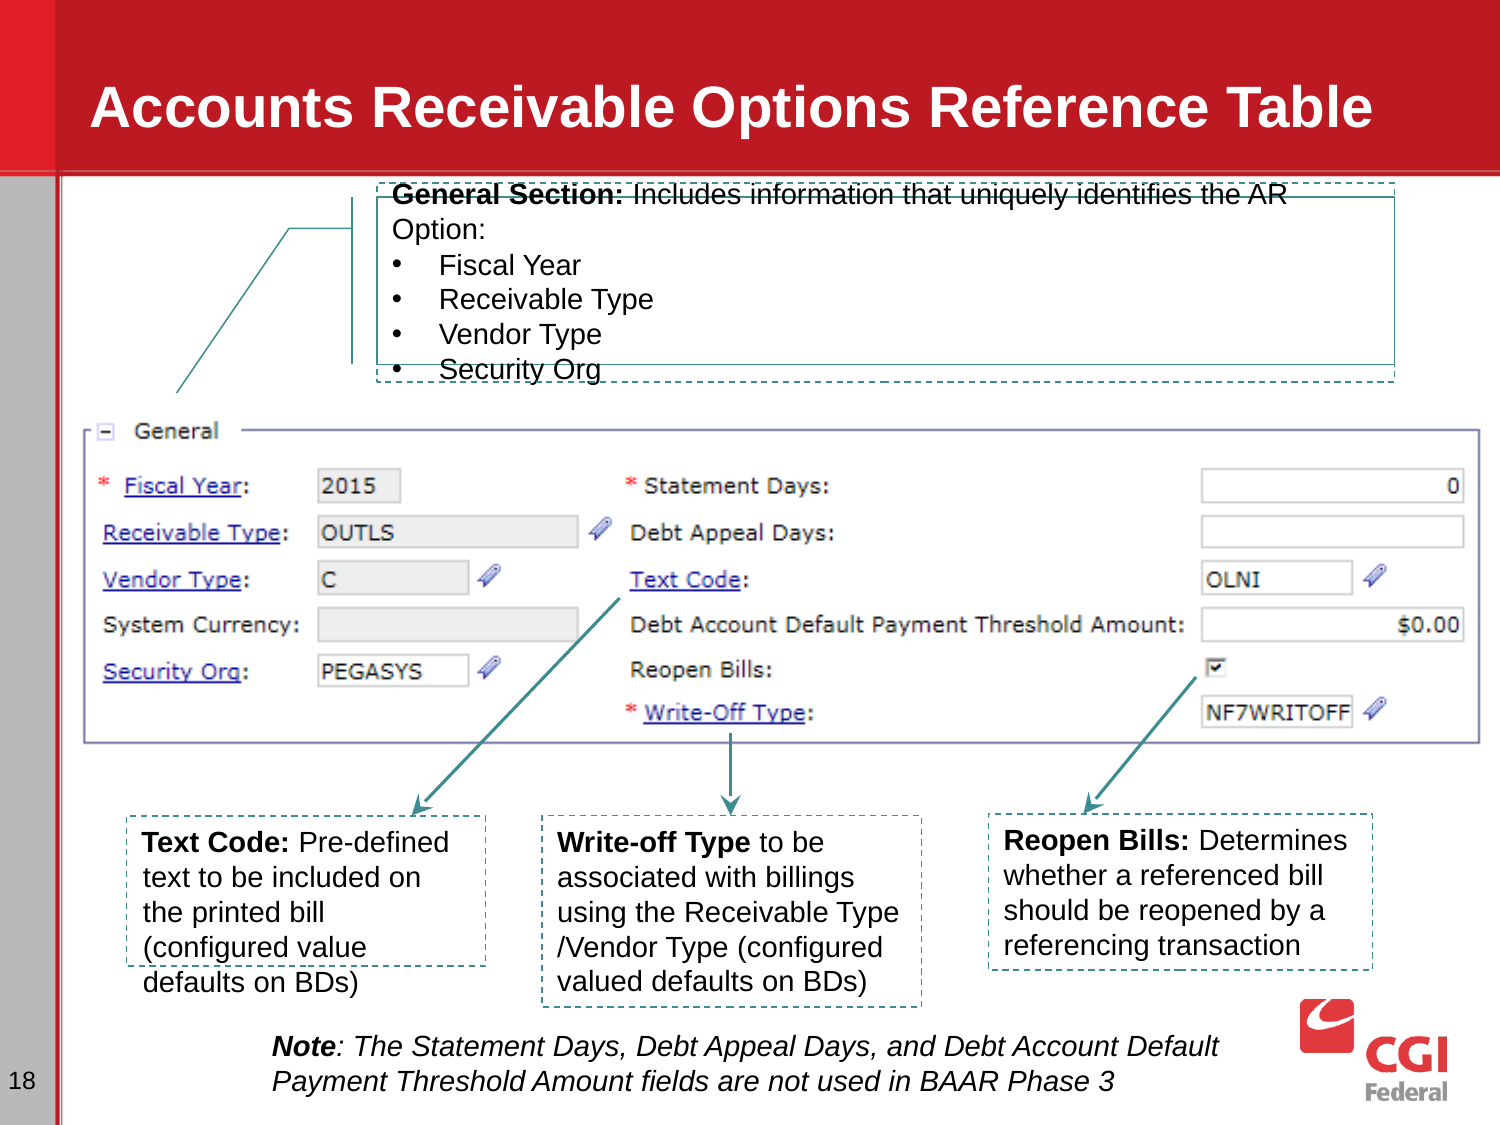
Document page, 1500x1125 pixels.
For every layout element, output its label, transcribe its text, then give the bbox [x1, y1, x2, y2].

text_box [411, 597, 620, 816]
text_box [1083, 676, 1197, 815]
picture [1300, 999, 1447, 1101]
text_box Write-off Type to be associated with billings using the Receivable Type /Vendor Type (configured valued defaults on BDs) [542, 815, 922, 1008]
text_box [376, 183, 1395, 382]
text_box Note: The Statement Days, Debt Appeal Days, and Debt Account Default Payment Threshold Amount fields are not used in BAAR Phase 3 [256, 1019, 1294, 1106]
list Text Code: Pre-defined text to be included on the printed bill (configured value defaults on BDs) [126, 816, 486, 967]
slide_number ‹#› [0, 1024, 59, 1103]
title Accounts Receivable Options Reference Table [74, 54, 1500, 147]
picture [74, 406, 1491, 756]
text_box Reopen Bills: Determines whether a referenced bill should be reopened by a referencing transaction [988, 813, 1373, 971]
picture [0, 0, 1500, 1125]
